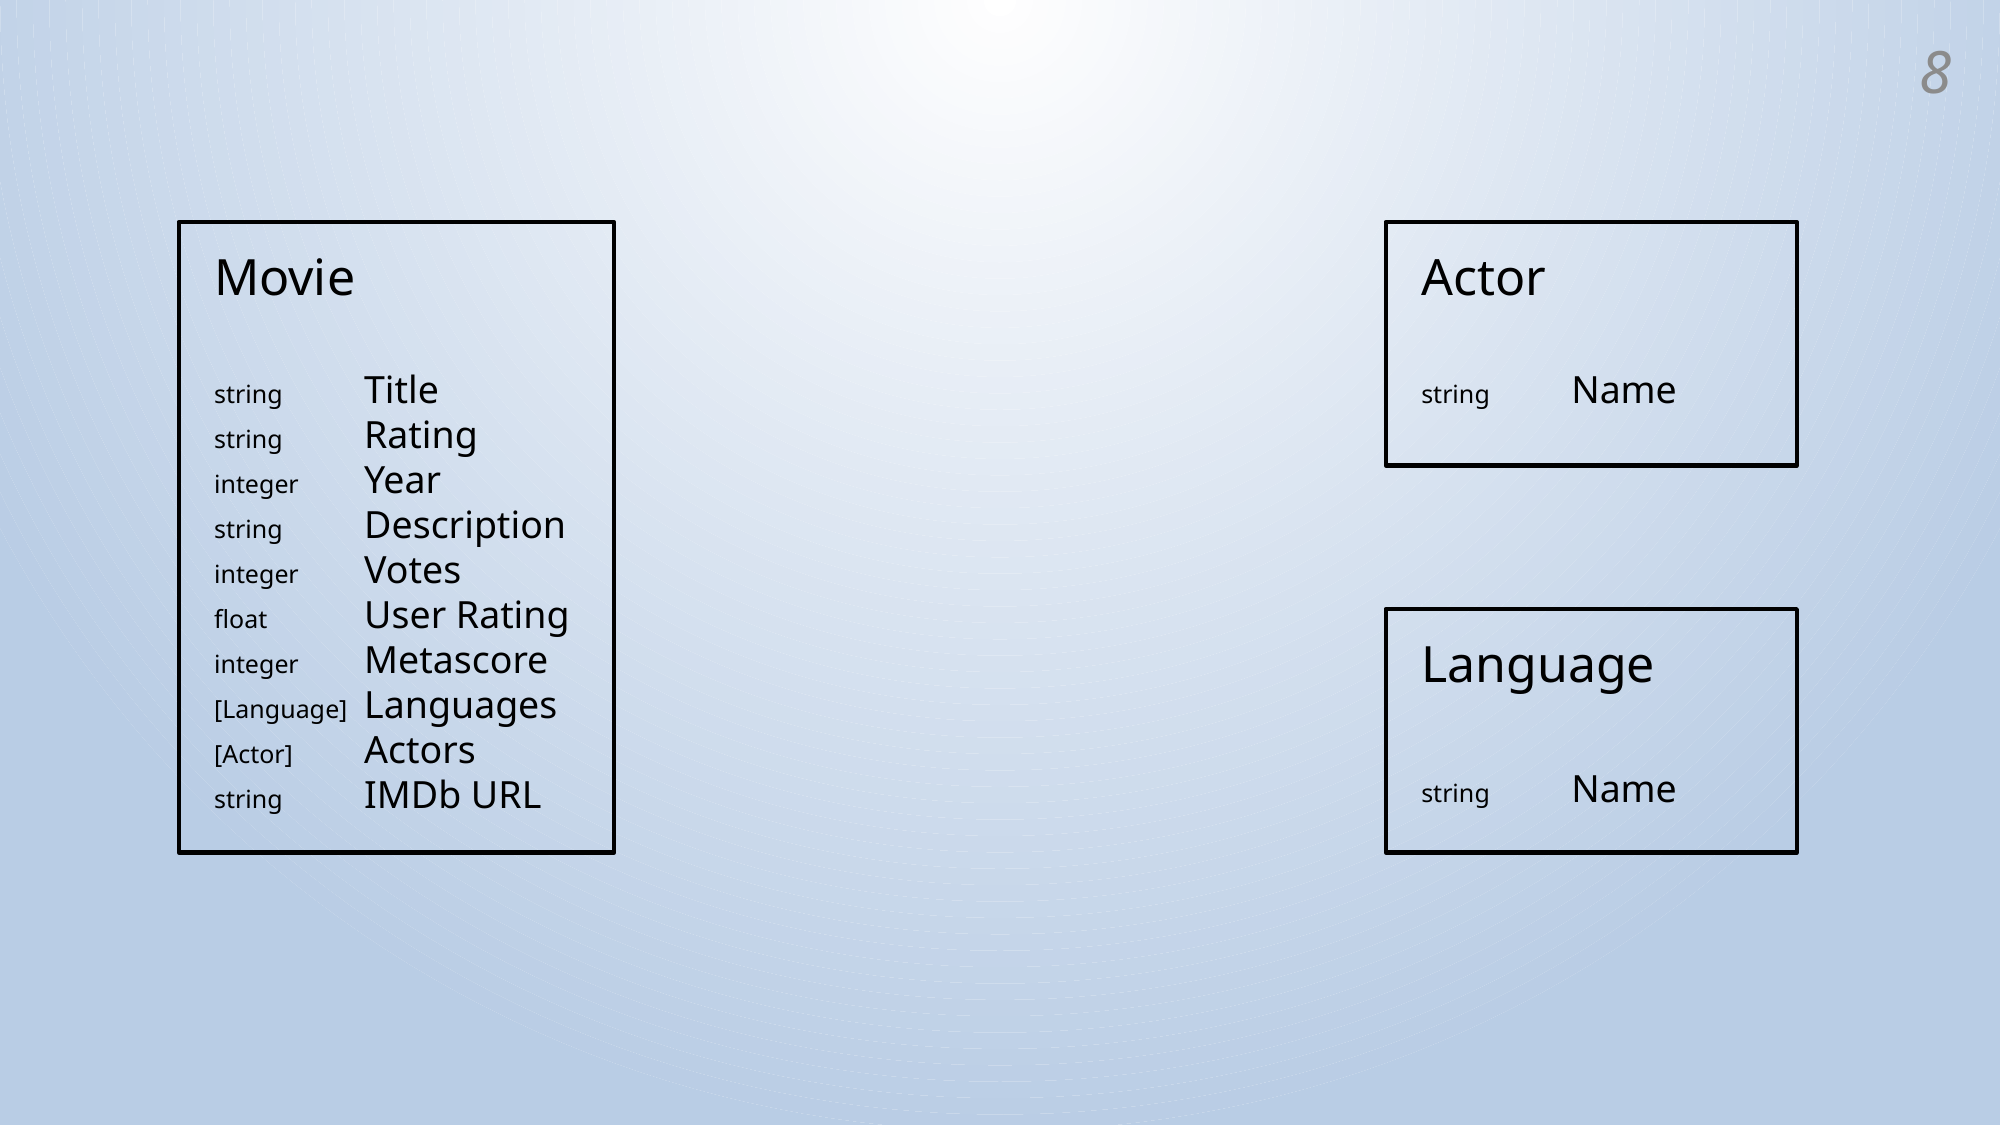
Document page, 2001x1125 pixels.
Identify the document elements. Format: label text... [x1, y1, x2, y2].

text_box Movie string Title string Rating integer Year string Description integer Votes float User Rating integer Metascore [Language] Languages [Actor] Actors string IMDb URL [178, 221, 615, 853]
text_box Actor string Name [1385, 221, 1798, 466]
text_box Language string Name [1385, 608, 1798, 853]
slide_number 7 [1831, 32, 1967, 117]
